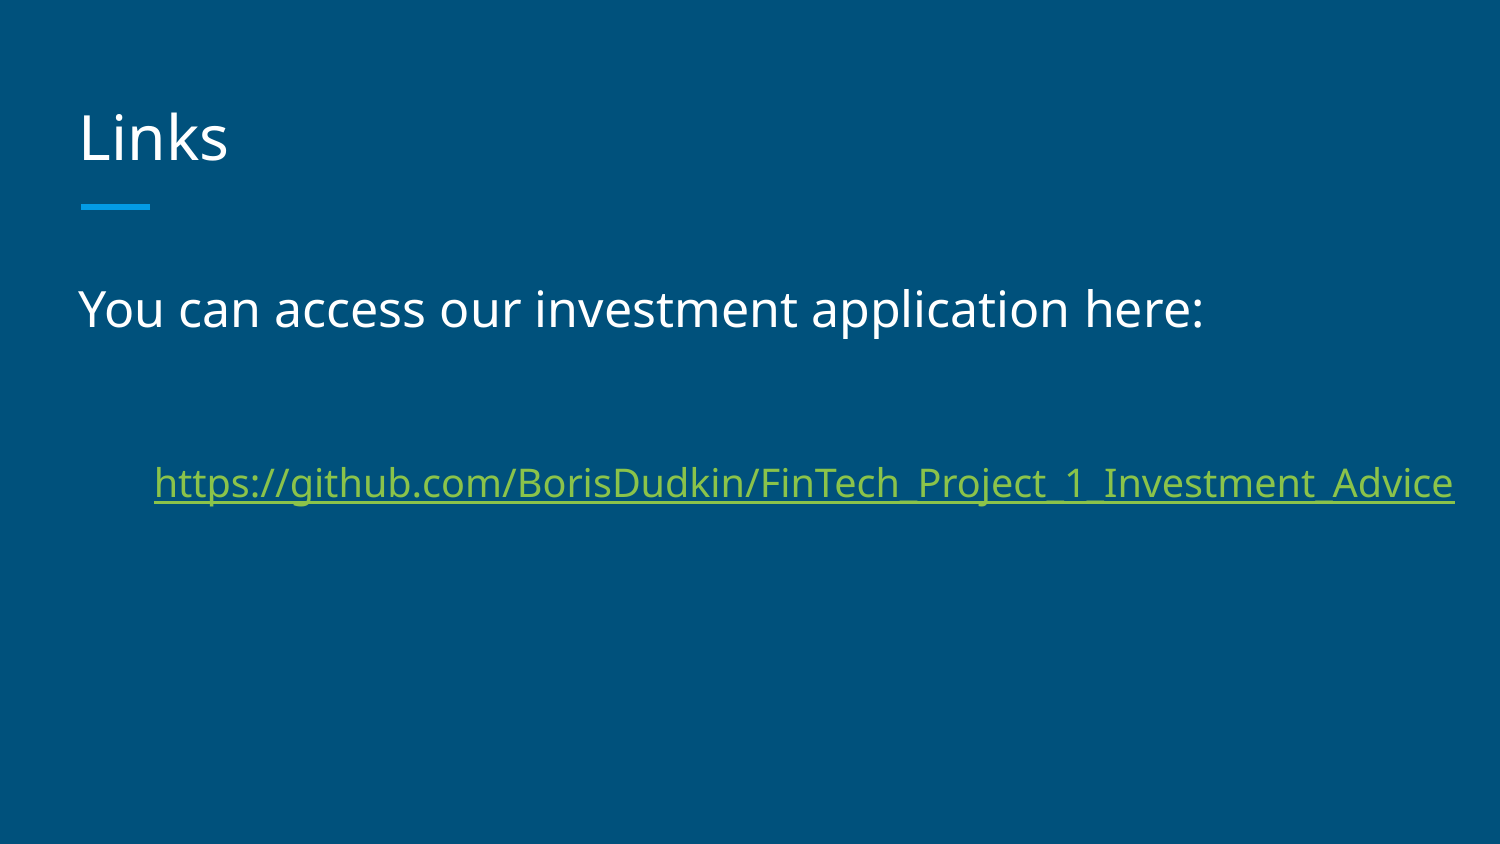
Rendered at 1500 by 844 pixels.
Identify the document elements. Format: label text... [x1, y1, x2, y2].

title Links [63, 75, 1437, 188]
list You can access our investment application here: https://github.com/BorisDudkin/FinTech_Project_1_Investment_Advice [63, 253, 1477, 759]
